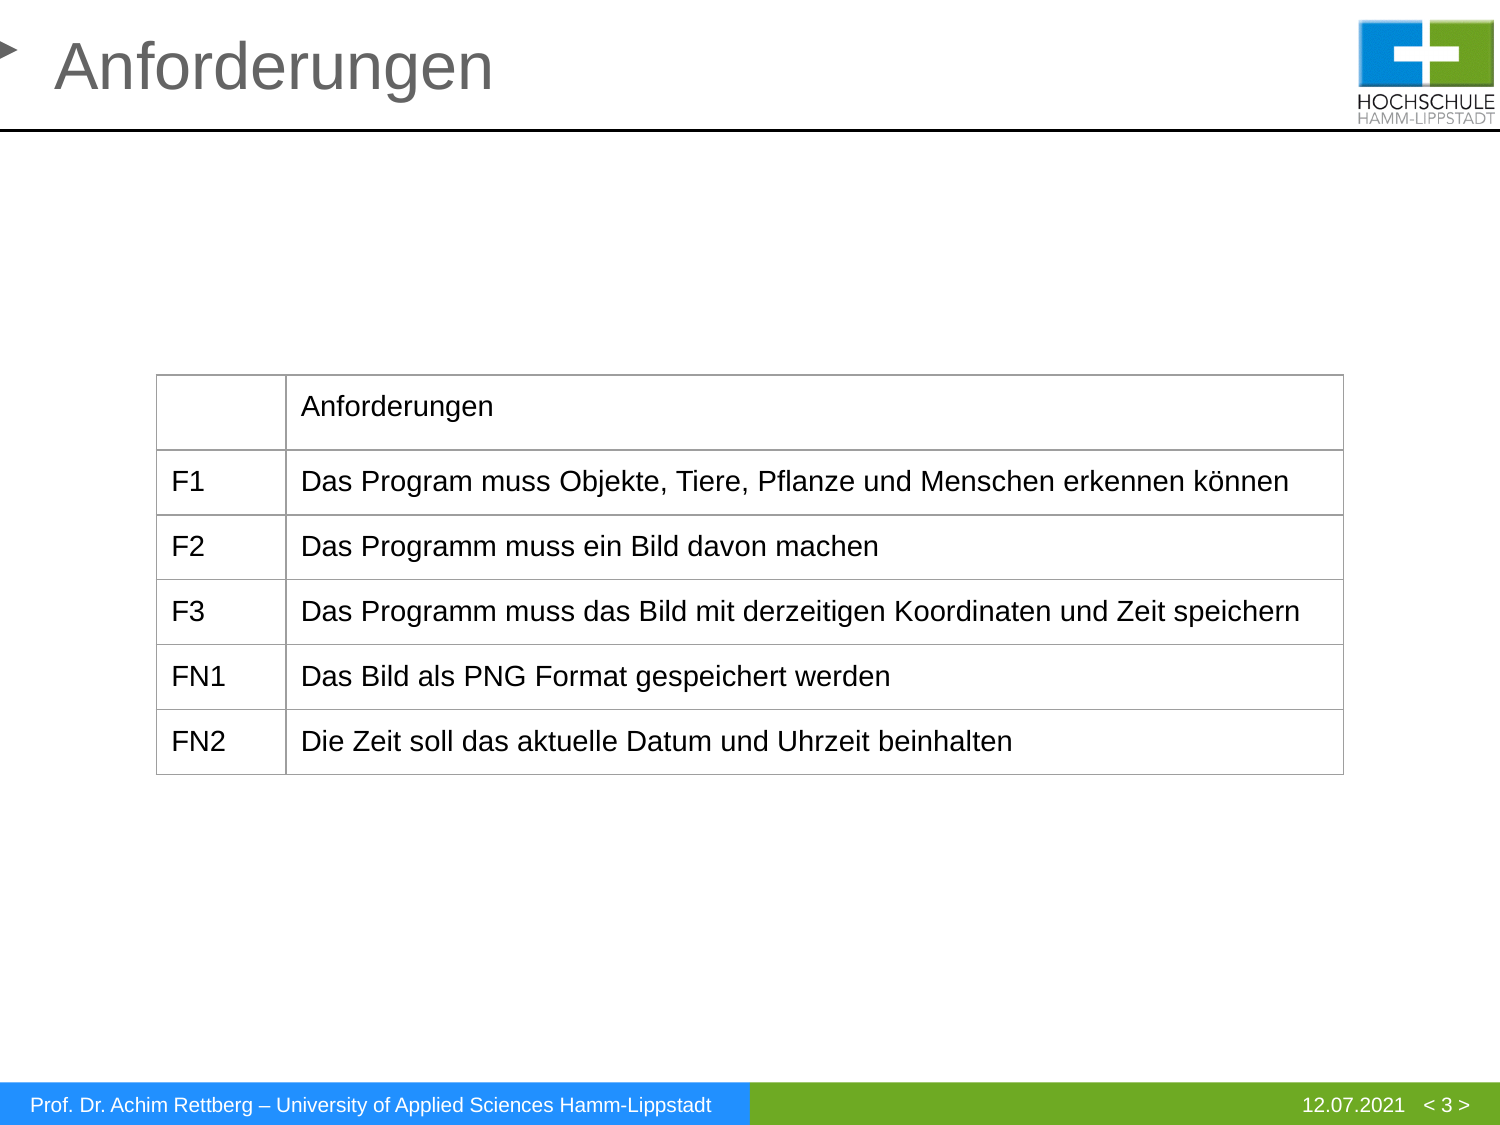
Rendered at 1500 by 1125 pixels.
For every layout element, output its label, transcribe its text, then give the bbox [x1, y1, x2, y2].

table_cell F1 [157, 451, 285, 514]
table_cell F2 [157, 516, 285, 579]
slide_number < ‹#› > [1423, 1091, 1500, 1118]
table_cell Das Programm muss ein Bild davon machen [287, 516, 1343, 579]
table_header [157, 376, 285, 449]
picture [1358, 19, 1495, 124]
footer Prof. Dr. Achim Rettberg – University of Applied Sciences Hamm-Lippstadt [29, 1091, 750, 1116]
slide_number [1281, 1091, 1406, 1116]
text_box Anforderungen [53, 19, 913, 103]
table_header Anforderungen [287, 376, 1343, 449]
table_cell FN1 [157, 645, 285, 709]
table_cell FN2 [157, 710, 285, 774]
table_cell Die Zeit soll das aktuelle Datum und Uhrzeit beinhalten [287, 710, 1343, 774]
table_cell Das Programm muss das Bild mit derzeitigen Koordinaten und Zeit speichern [287, 580, 1343, 644]
table_cell Das Program muss Objekte, Tiere, Pflanze und Menschen erkennen können [287, 451, 1343, 514]
table_cell F3 [157, 580, 285, 644]
table_cell Das Bild als PNG Format gespeichert werden [287, 645, 1343, 709]
